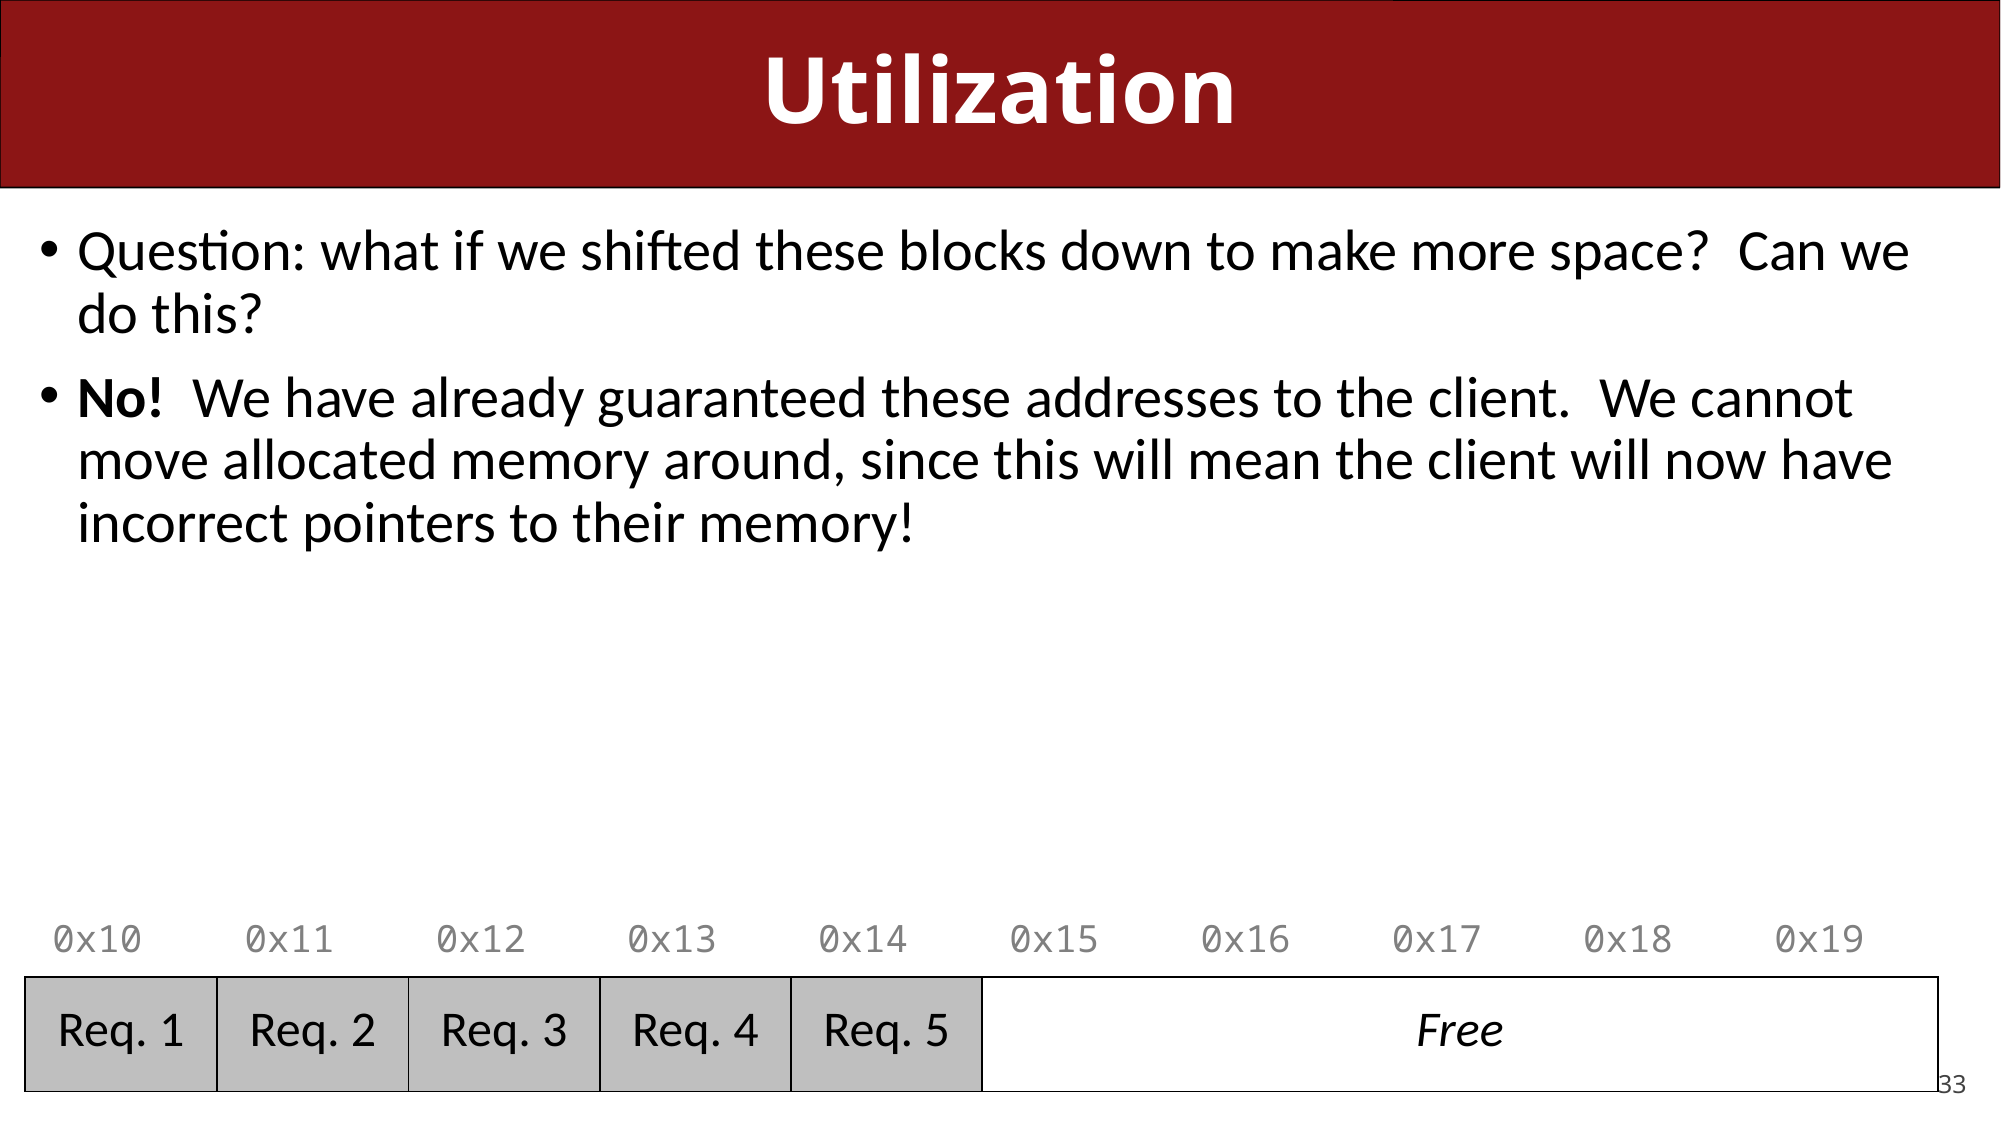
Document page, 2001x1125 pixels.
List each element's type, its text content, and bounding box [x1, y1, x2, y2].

table_cell Req. 1 [26, 978, 216, 1091]
table_header 0x10 [25, 863, 217, 976]
table_cell Req. 2 [218, 978, 408, 1091]
table_cell Req. 5 [792, 978, 981, 1091]
table_cell Req. 3 [409, 978, 599, 1091]
table_header 0x13 [600, 863, 791, 976]
table_header 0x11 [217, 863, 408, 976]
table_cell Free [983, 978, 1937, 1091]
list Question: what if we shifted these blocks down to make more space? Can we do this? No! We have already guaranteed these addresses to the client. We cannot move allocated memory around, since this will mean the client will now have incorrect pointers to their memory! [24, 212, 1963, 613]
table_header 0x19 [1747, 863, 1938, 976]
table_header 0x15 [982, 863, 1173, 976]
table_header 0x12 [408, 863, 600, 976]
table_header 0x14 [791, 863, 982, 976]
table_header 0x17 [1365, 863, 1556, 976]
title Utilization [75, 0, 1925, 188]
table_cell Req. 4 [601, 978, 790, 1091]
table_header 0x16 [1173, 863, 1365, 976]
table_header 0x18 [1556, 863, 1747, 976]
